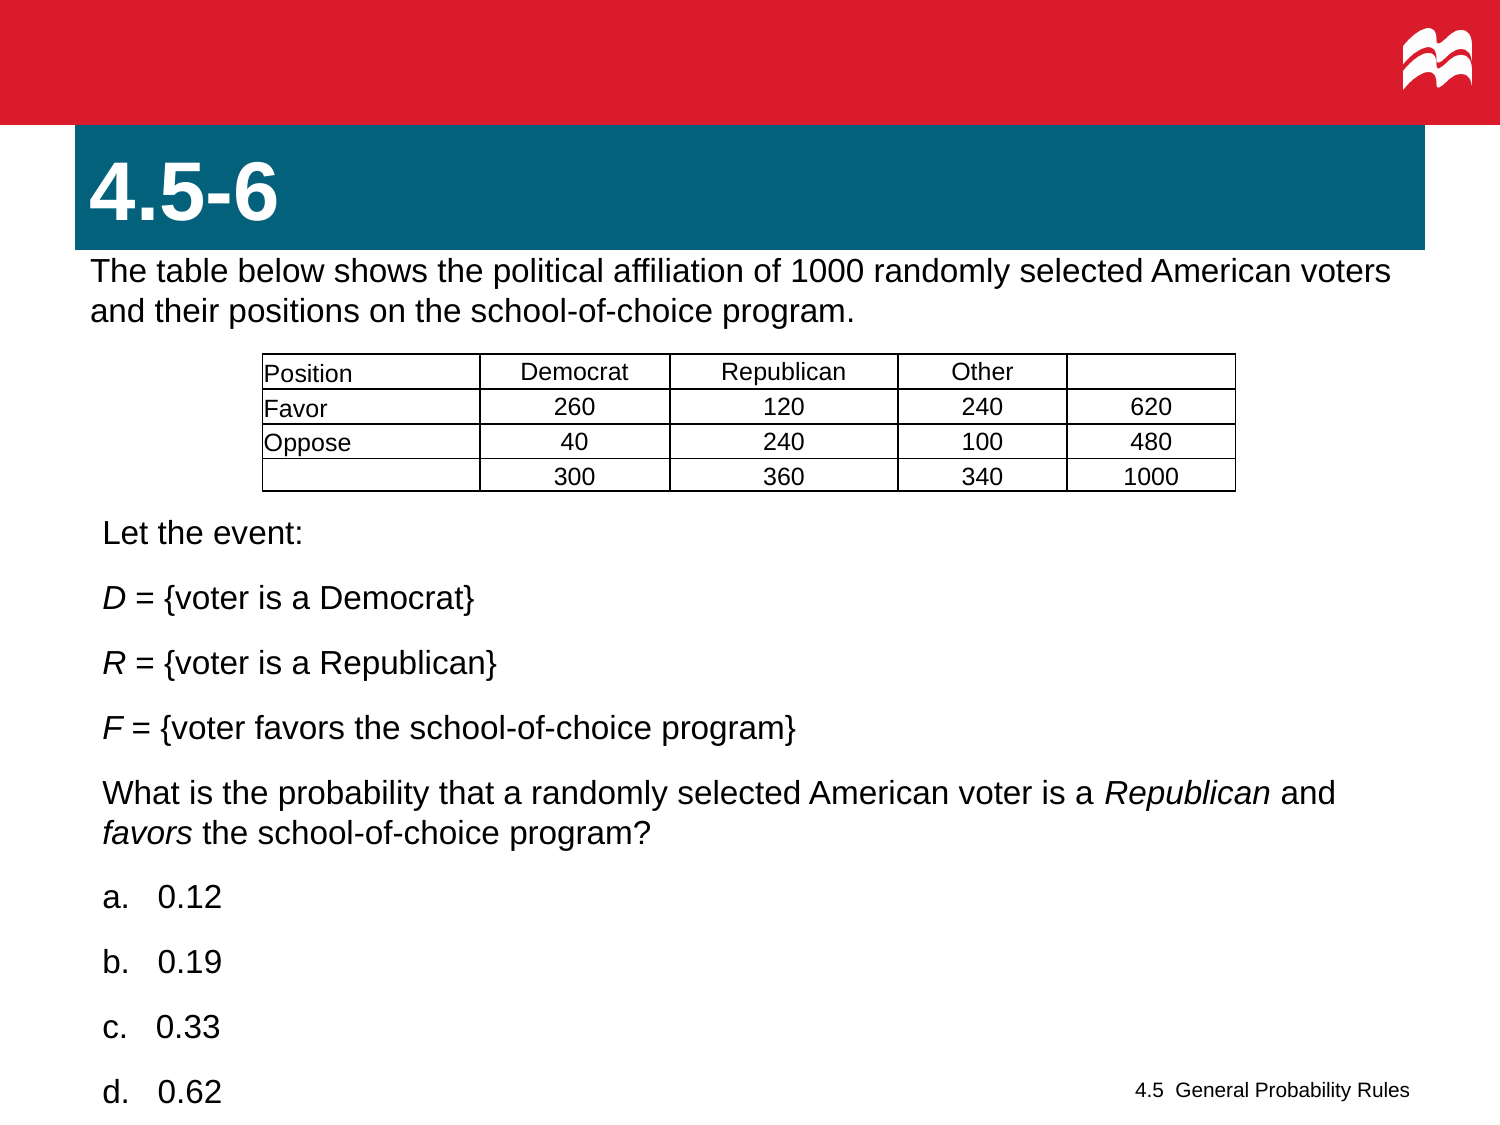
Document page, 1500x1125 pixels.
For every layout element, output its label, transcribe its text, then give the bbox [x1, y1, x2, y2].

table_header Democrat [481, 355, 669, 388]
table_cell 360 [671, 459, 897, 490]
table_cell 1000 [1068, 459, 1235, 490]
table_cell Favor [263, 390, 479, 423]
table_cell 300 [481, 459, 669, 490]
table_cell 260 [481, 390, 669, 423]
table_cell [263, 459, 479, 490]
table_header Republican [671, 355, 897, 388]
table_cell 620 [1068, 390, 1235, 423]
picture [1403, 28, 1472, 90]
table_header Position [263, 355, 479, 388]
title 4.5-6 [75, 125, 1425, 241]
table_cell 100 [899, 425, 1066, 458]
table_header [1068, 355, 1235, 388]
table_header Other [899, 355, 1066, 388]
table_cell Oppose [263, 425, 479, 458]
table_cell 120 [671, 390, 897, 423]
table_cell 240 [899, 390, 1066, 423]
footer 4.5 General Probability Rules [1039, 1074, 1425, 1110]
table_cell 240 [671, 425, 897, 458]
table_cell 40 [481, 425, 669, 458]
table_cell 480 [1068, 425, 1235, 458]
table_cell 340 [899, 459, 1066, 490]
list The table below shows the political affiliation of 1000 randomly selected American voters and their positions on the school-of-choice program. [75, 241, 1425, 342]
text_box Let the event: D = {voter is a Democrat} R = {voter is a Republican} F = {voter favors the school-of-choice program} What is the probability that a randomly selected American voter is a Republican and favors the school-of-choice program? a. 0.12 b. 0.19 c. 0.33 d. 0.62 [87, 503, 1413, 1118]
